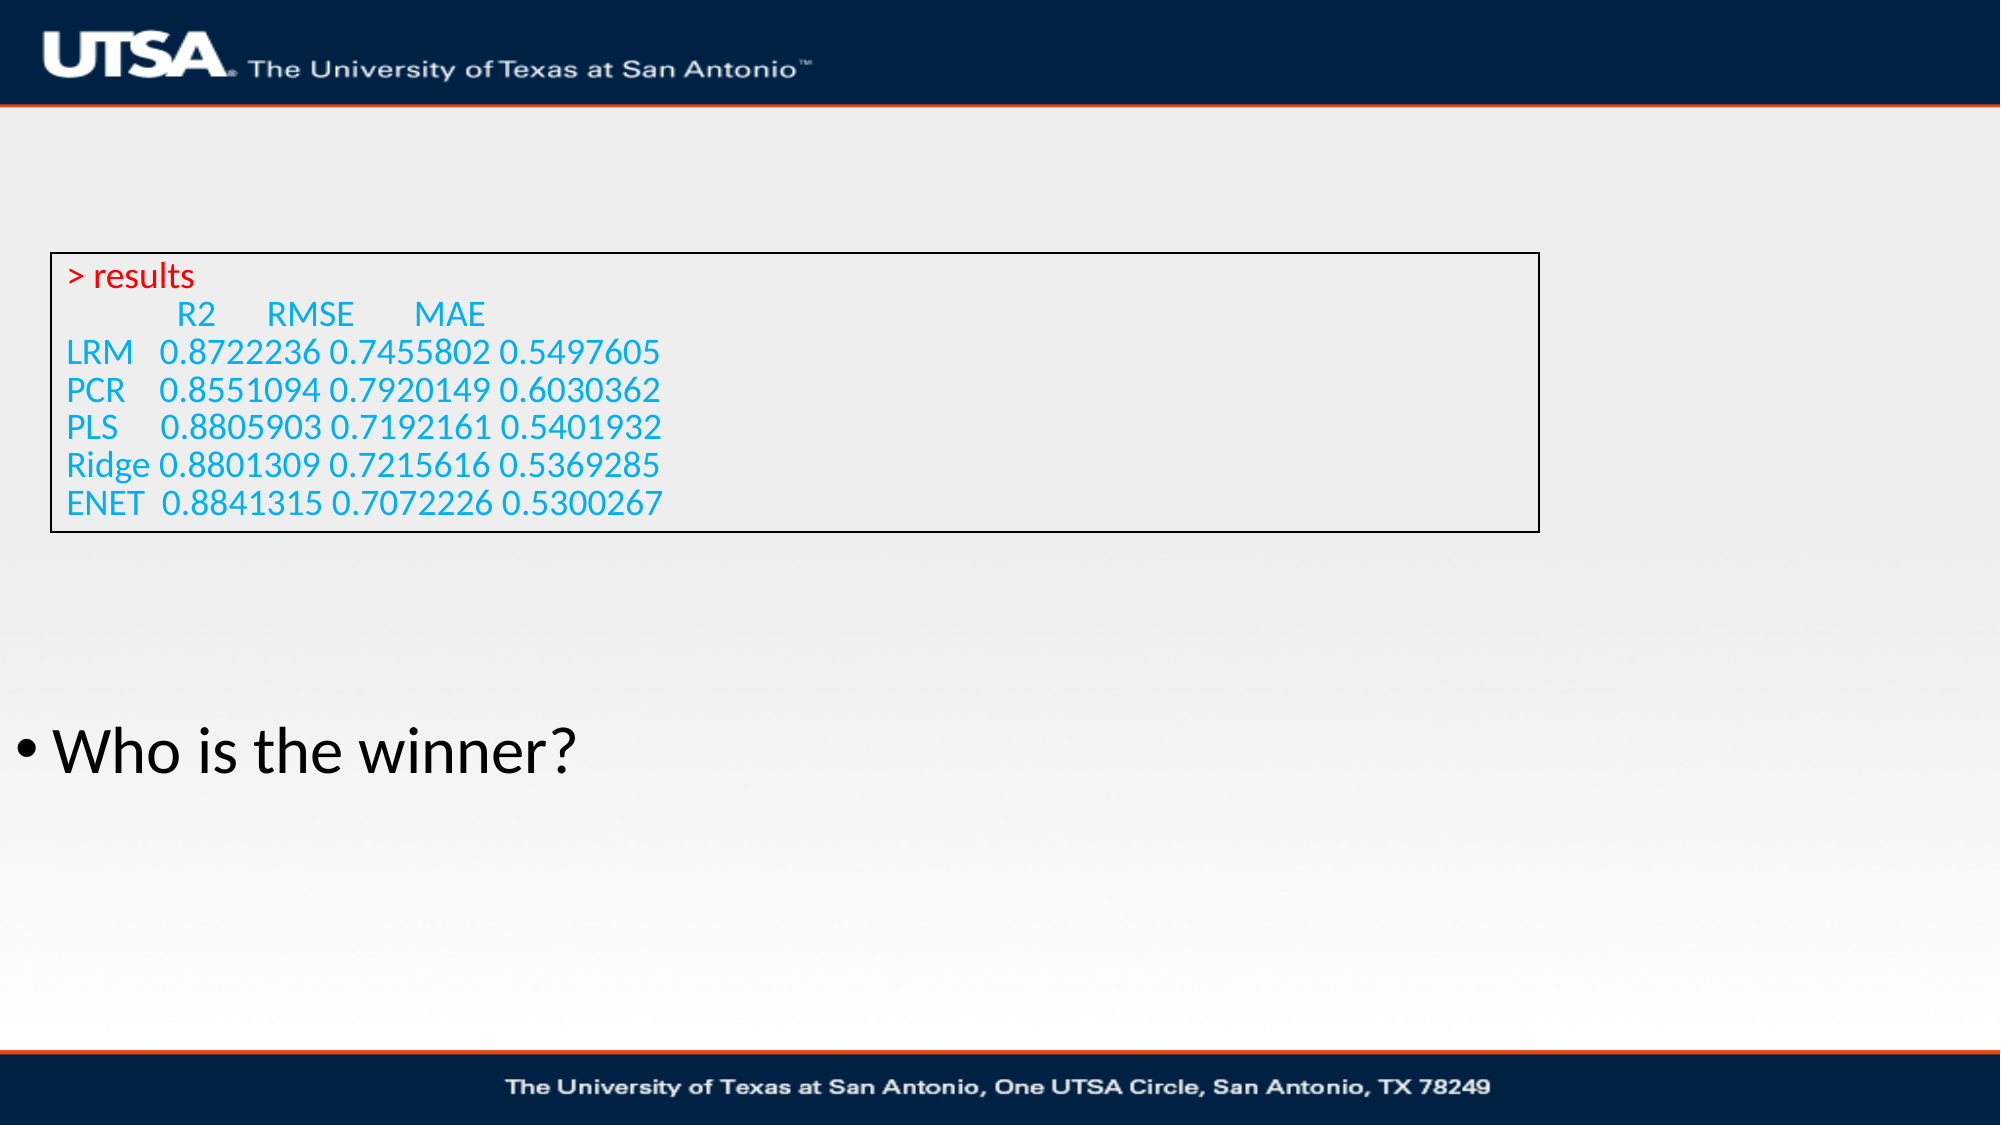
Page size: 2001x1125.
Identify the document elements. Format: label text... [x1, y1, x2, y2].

picture [0, 0, 2000, 708]
table_header > results R2 RMSE MAE LRM 0.8722236 0.7455802 0.5497605 PCR 0.8551094 0.7920149 0.6030362 PLS 0.8805903 0.7192161 0.5401932 Ridge 0.8801309 0.7215616 0.5369285 ENET 0.8841315 0.7072226 0.5300267 [52, 254, 1538, 531]
picture [0, 996, 2000, 1125]
list Who is the winner? [0, 708, 2000, 996]
